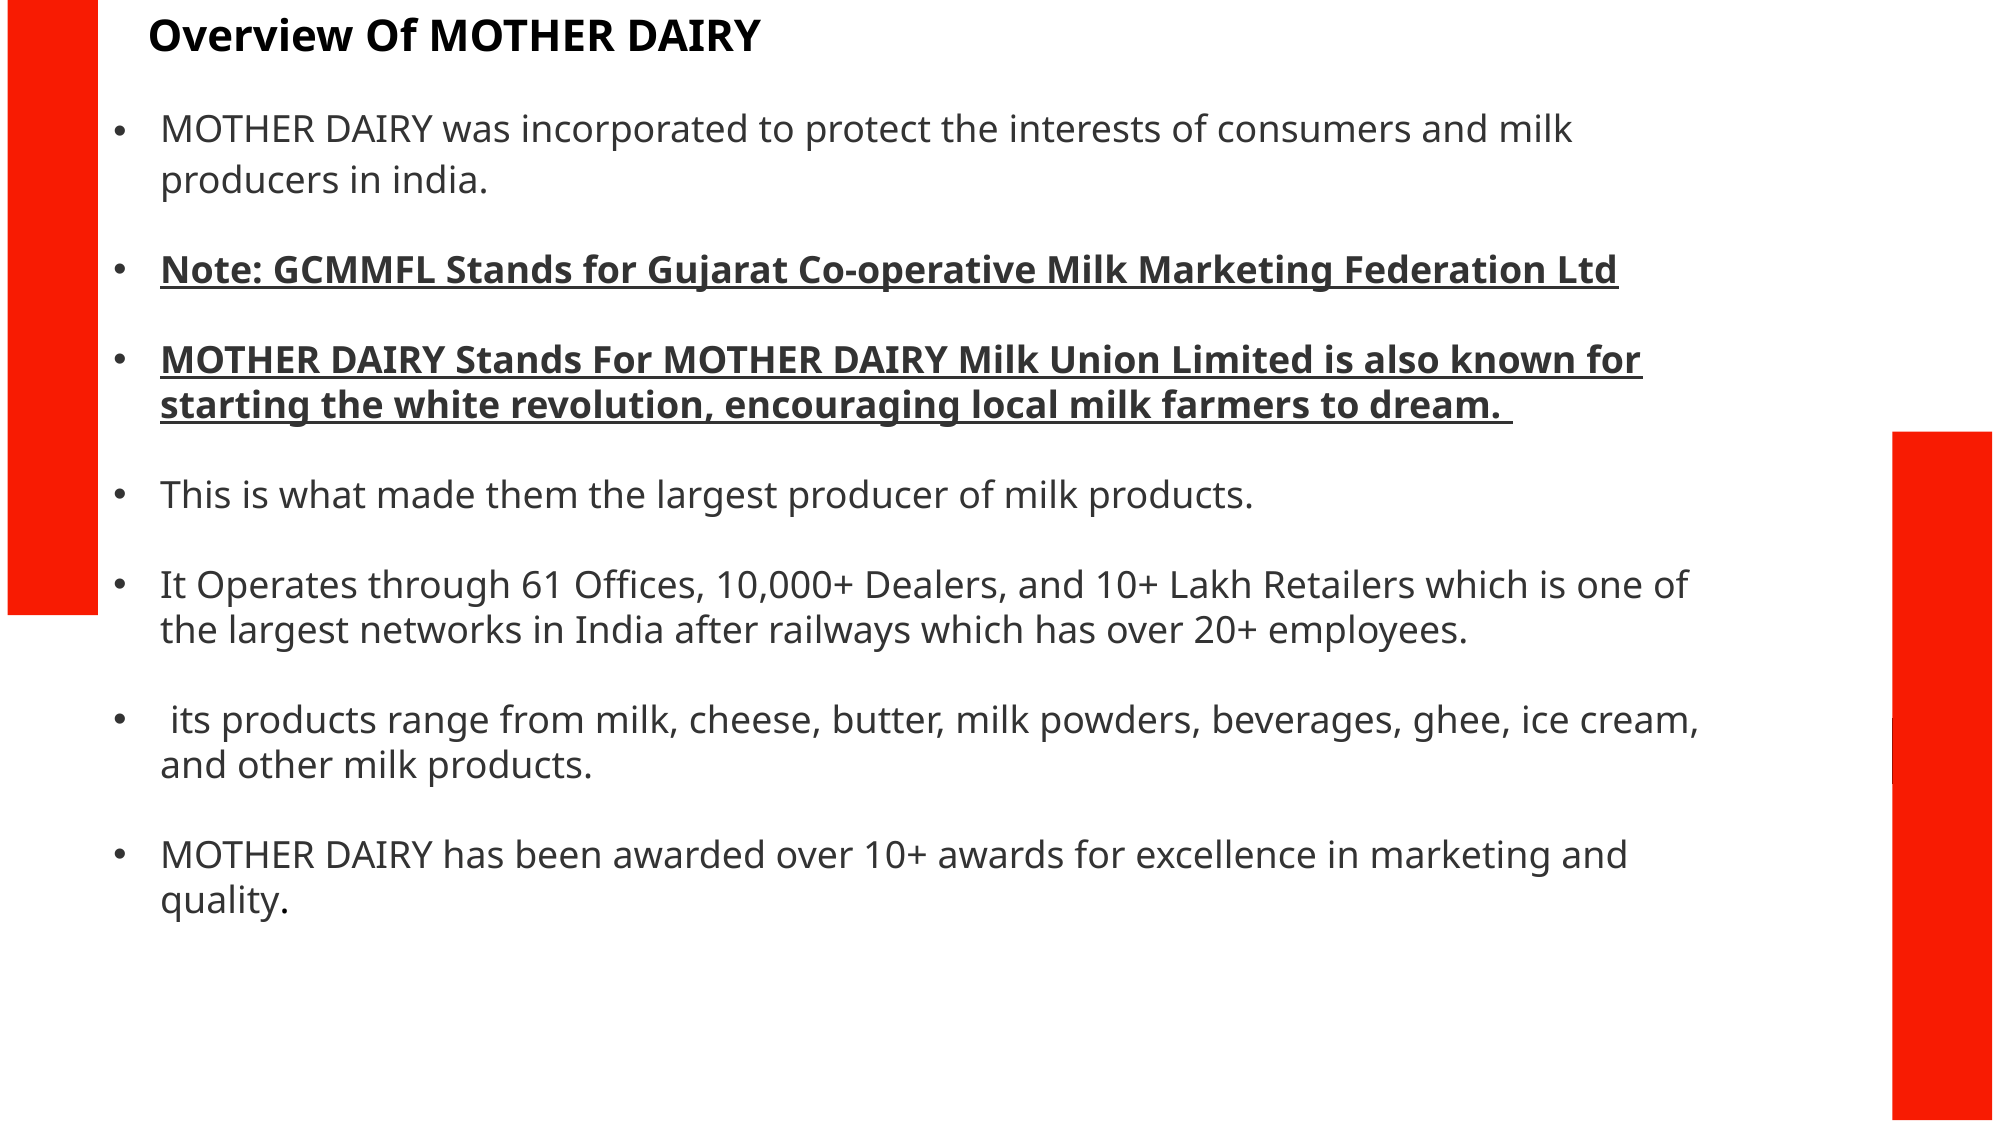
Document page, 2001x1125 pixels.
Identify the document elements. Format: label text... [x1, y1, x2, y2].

text_box Overview Of MOTHER DAIRY MOTHER DAIRY was incorporated to protect the interests of consumers and milk producers in india. Note: GCMMFL Stands for Gujarat Co-operative Milk Marketing Federation Ltd MOTHER DAIRY Stands For MOTHER DAIRY Milk Union Limited is also known for starting the white revolution, encouraging local milk farmers to dream. This is what made them the largest producer of milk products. It Operates through 61 Offices, 10,000+ Dealers, and 10+ Lakh Retailers which is one of the largest networks in India after railways which has over 20+ employees. its products range from milk, cheese, butter, milk powders, beverages, ghee, ice cream, and other milk products. MOTHER DAIRY has been awarded over 10+ awards for excellence in marketing and quality. [113, 7, 1755, 966]
text_box [1892, 431, 1993, 1121]
text_box [7, 0, 98, 616]
